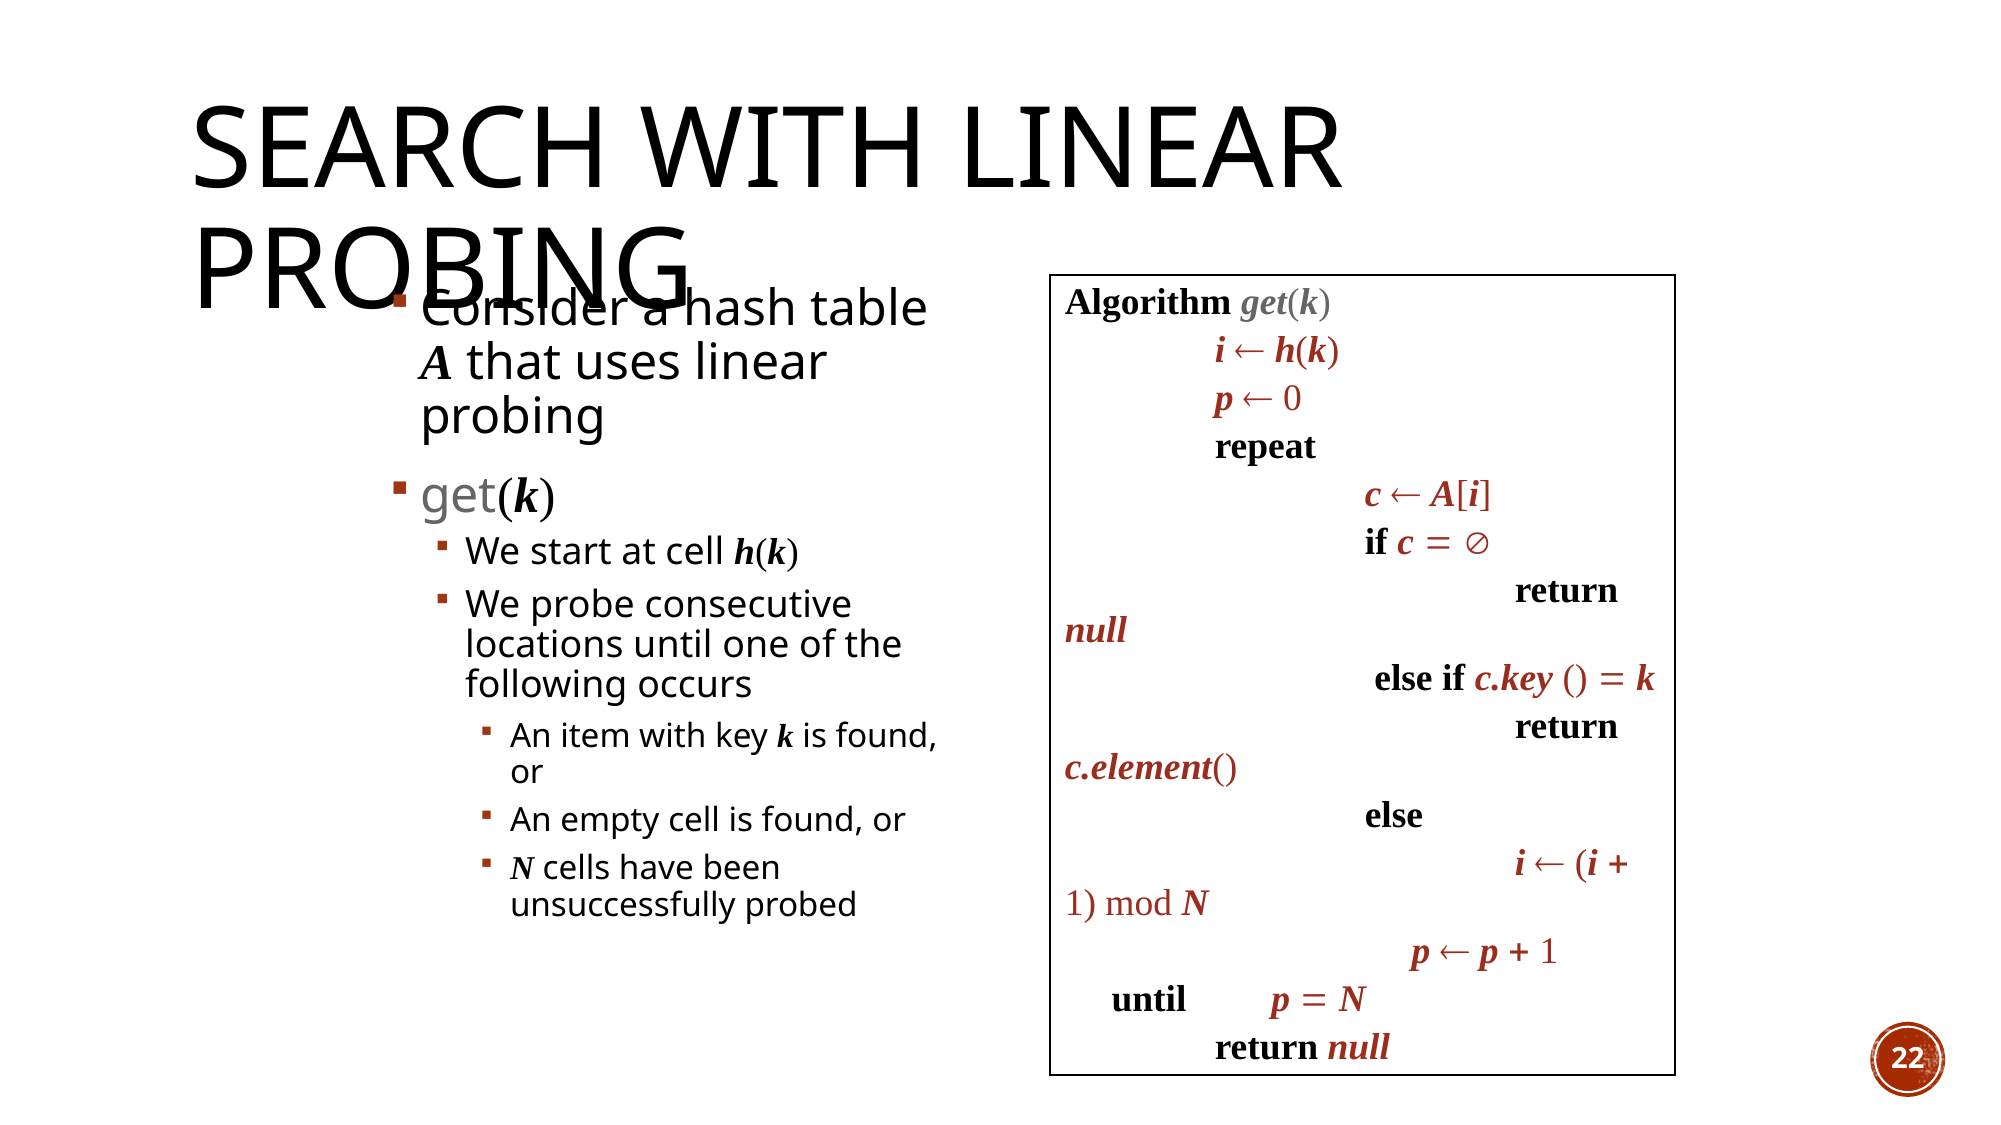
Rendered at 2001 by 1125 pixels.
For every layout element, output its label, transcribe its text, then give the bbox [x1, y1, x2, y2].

slide_number 22 [1855, 1028, 1961, 1089]
text_box Algorithm get(k) i  h(k) p  0 repeat c  A[i] if c =  return null else if c.key () = k return c.element() else i  (i + 1) mod N p  p + 1 until p = N return null [1050, 274, 1675, 1075]
list Consider a hash table A that uses linear probing get(k) We start at cell h(k) We probe consecutive locations until one of the following occurs An item with key k is found, or An empty cell is found, or N cells have been unsuccessfully probed [375, 275, 988, 1000]
title Search with Linear Probing [175, 79, 1826, 344]
